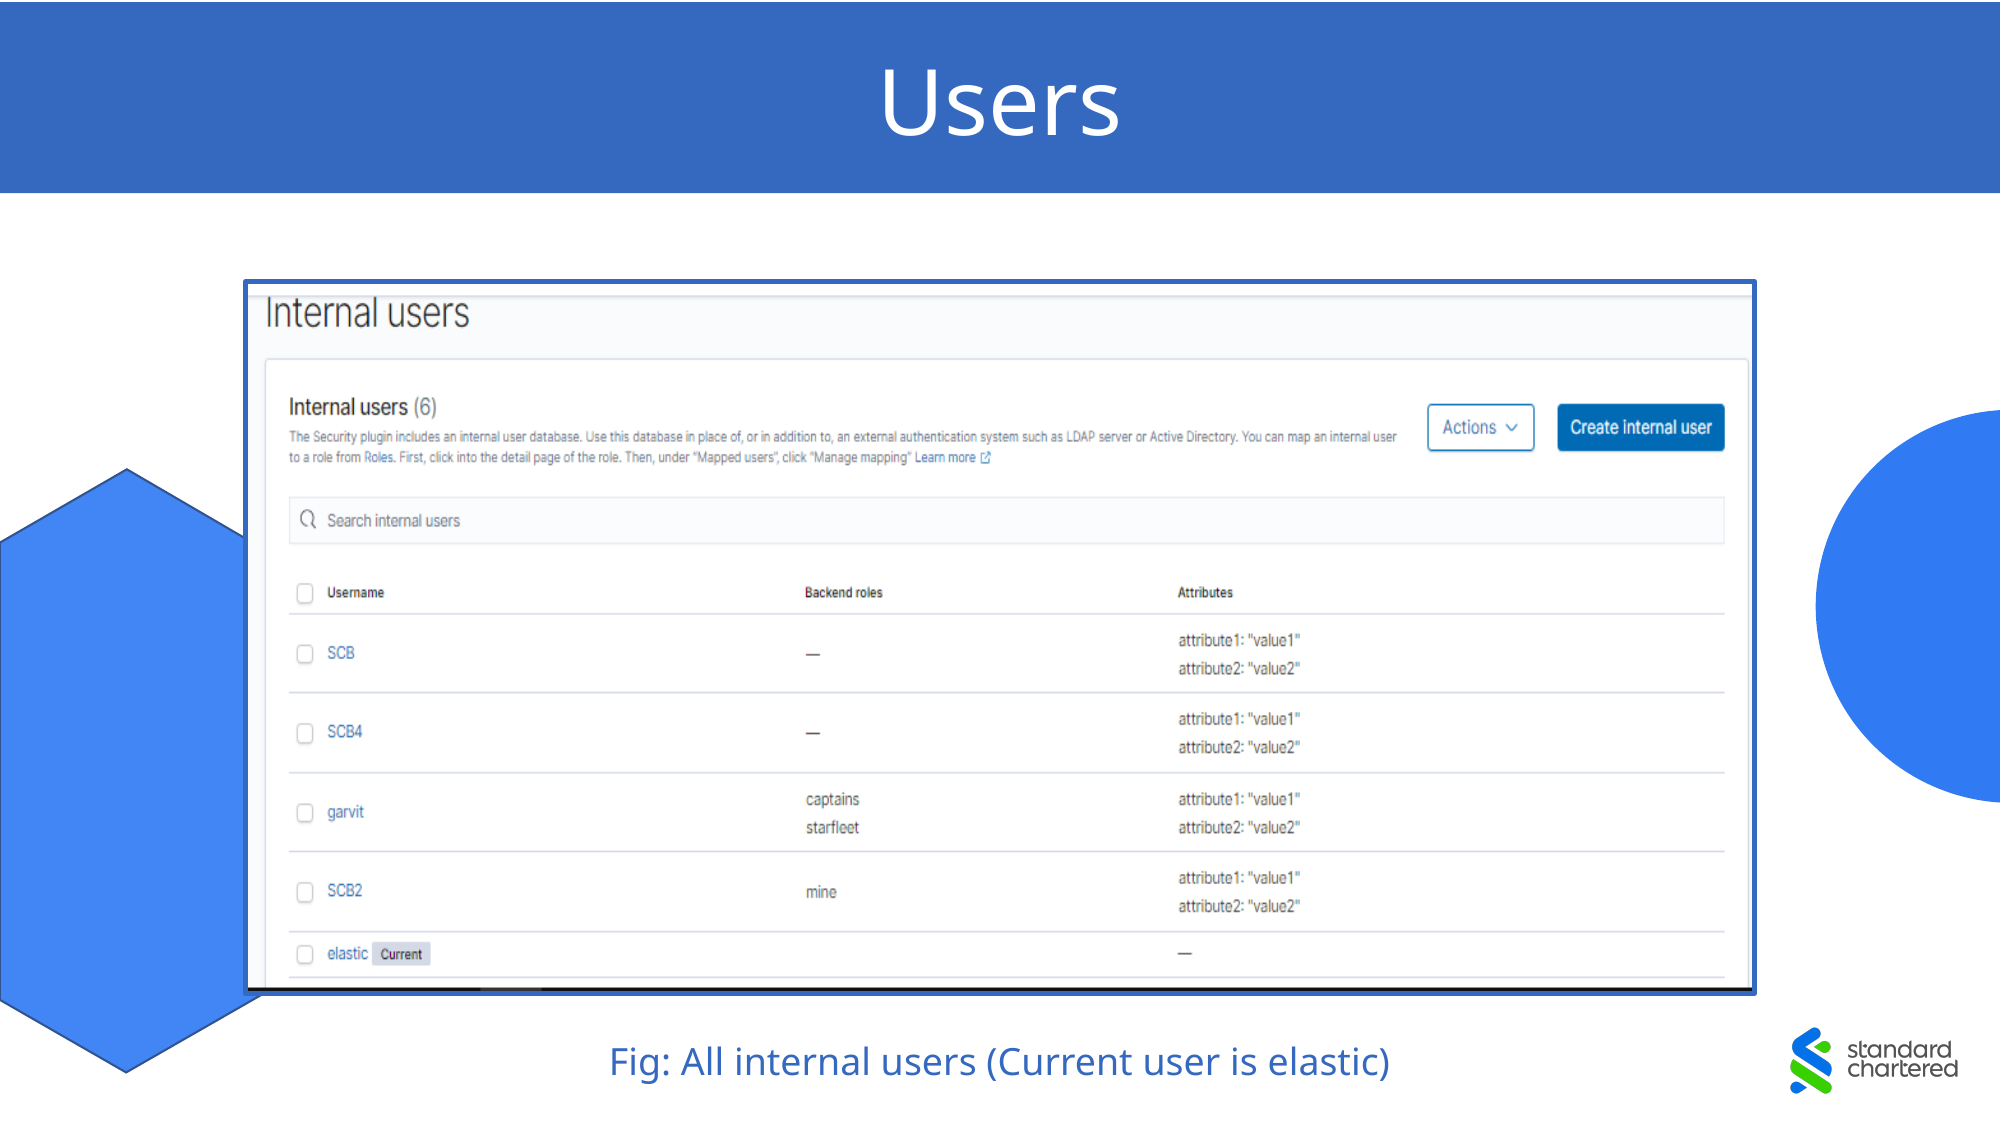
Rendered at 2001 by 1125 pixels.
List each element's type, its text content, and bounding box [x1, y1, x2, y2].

text_box [0, 2, 2000, 194]
picture [247, 283, 1753, 992]
text_box Fig: All internal users (Current user is elastic) [436, 1030, 1563, 1091]
text_box Users [703, 36, 1297, 162]
picture [1767, 1004, 1981, 1118]
text_box [1815, 410, 2000, 803]
